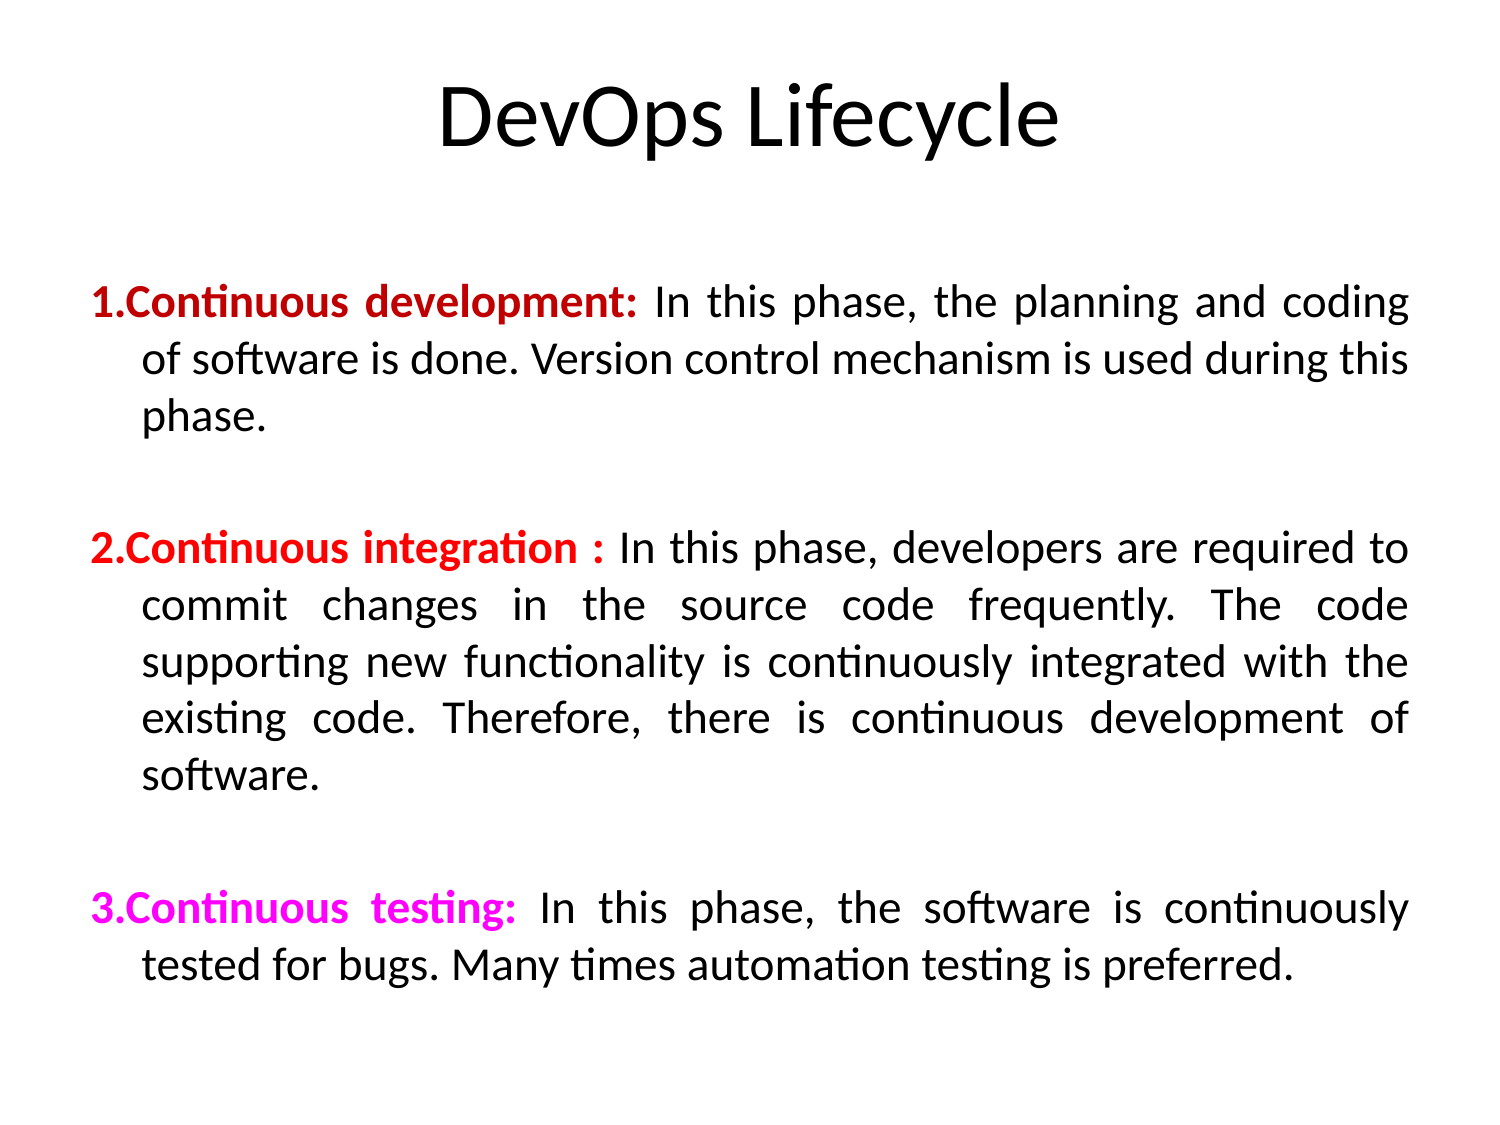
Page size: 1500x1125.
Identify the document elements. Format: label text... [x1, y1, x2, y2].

list 1.Continuous development: In this phase, the planning and coding of software is done. Version control mechanism is used during this phase. 2.Continuous integration : In this phase, developers are required to commit changes in the source code frequently. The code supporting new functionality is continuously integrated with the existing code. Therefore, there is continuous development of software. 3.Continuous testing: In this phase, the software is continuously tested for bugs. Many times automation testing is preferred. [75, 262, 1425, 1005]
title DevOps Lifecycle [75, 45, 1425, 175]
